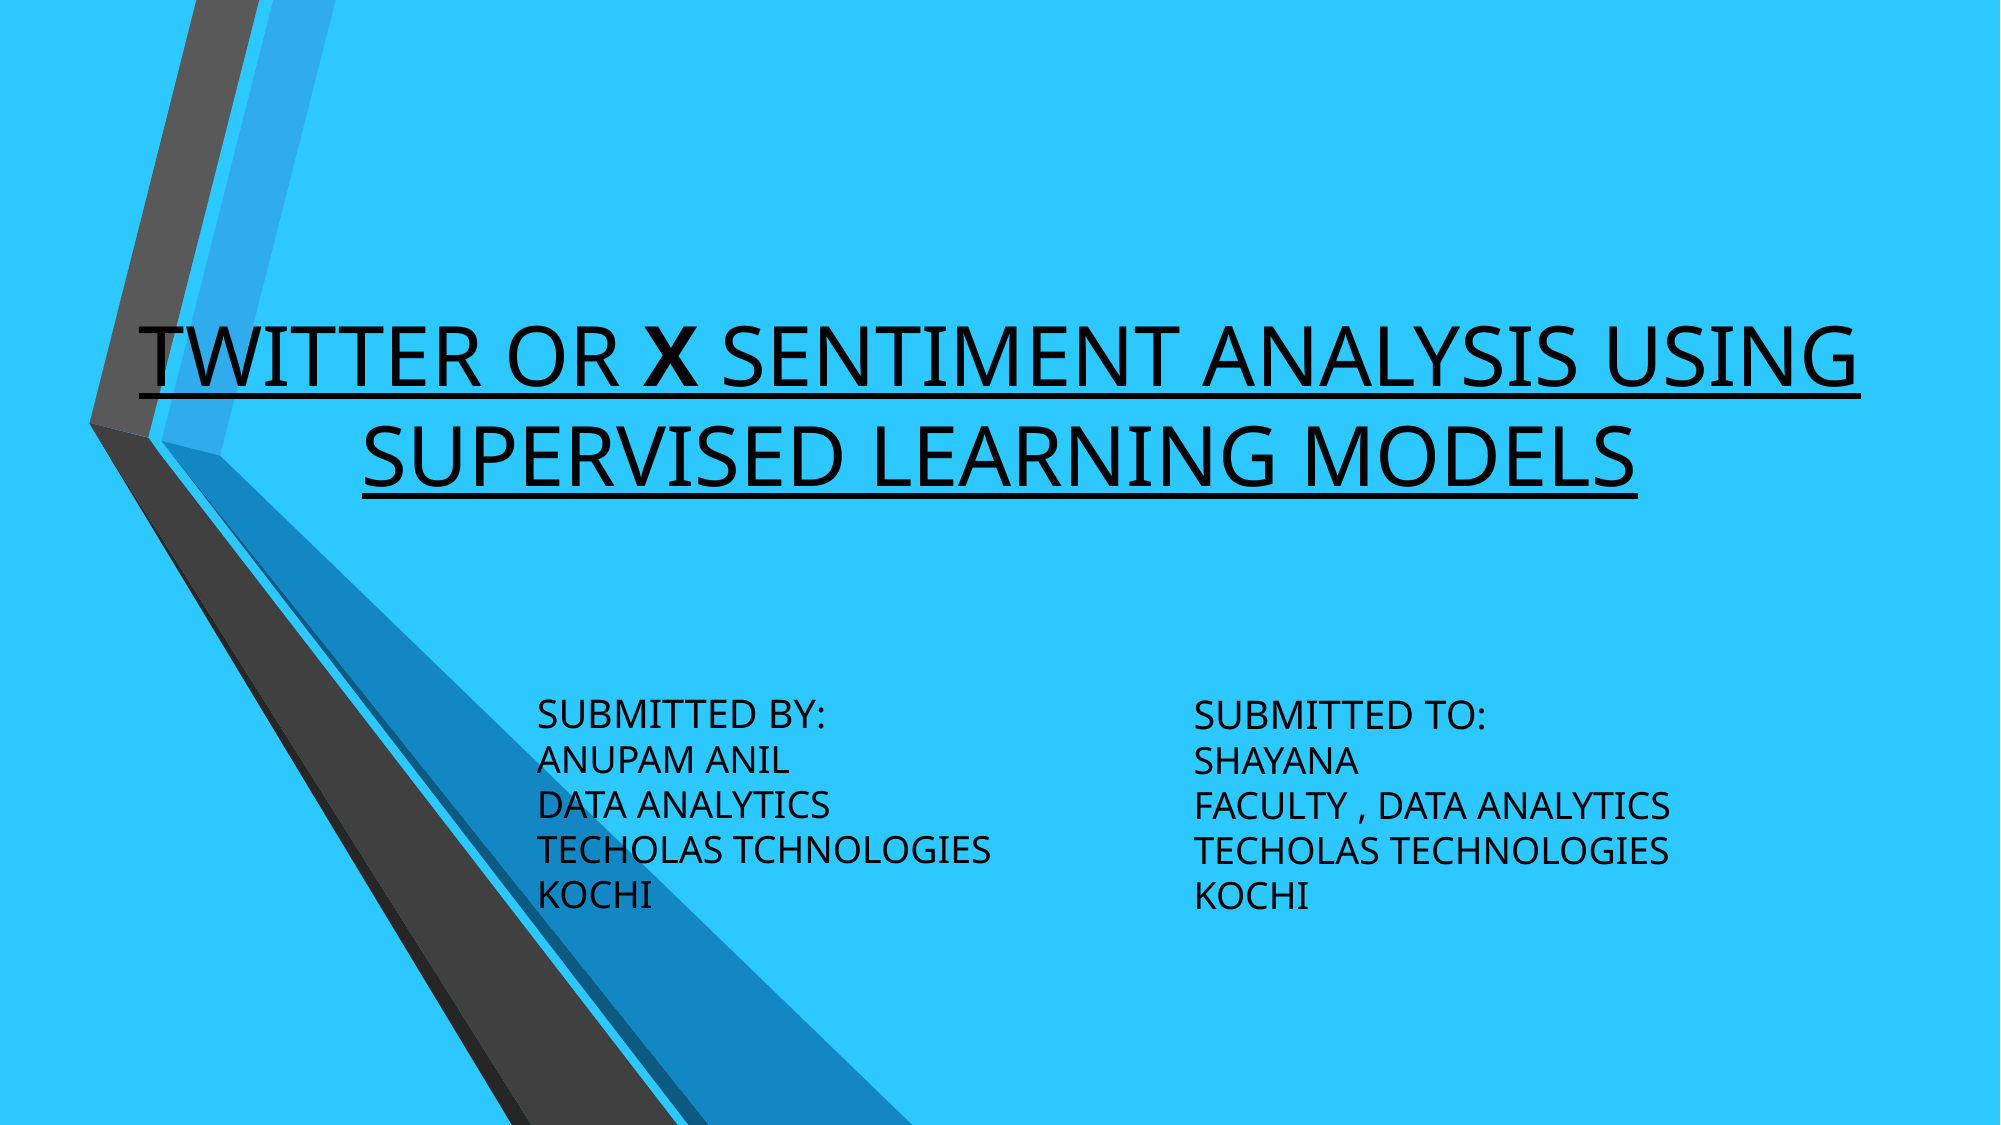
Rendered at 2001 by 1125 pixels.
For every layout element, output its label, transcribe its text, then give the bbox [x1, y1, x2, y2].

subtitle SUBMITTED BY: ANUPAM ANIL DATA ANALYTICS TECHOLAS TCHNOLOGIES KOCHI [521, 681, 1083, 952]
text_box SUBMITTED TO: SHAYANA FACULTY , DATA ANALYTICS TECHOLAS TECHNOLOGIES KOCHI [1178, 682, 1687, 970]
title TWITTER OR X SENTIMENT ANALYSIS USING SUPERVISED LEARNING MODELS [92, 74, 1908, 511]
